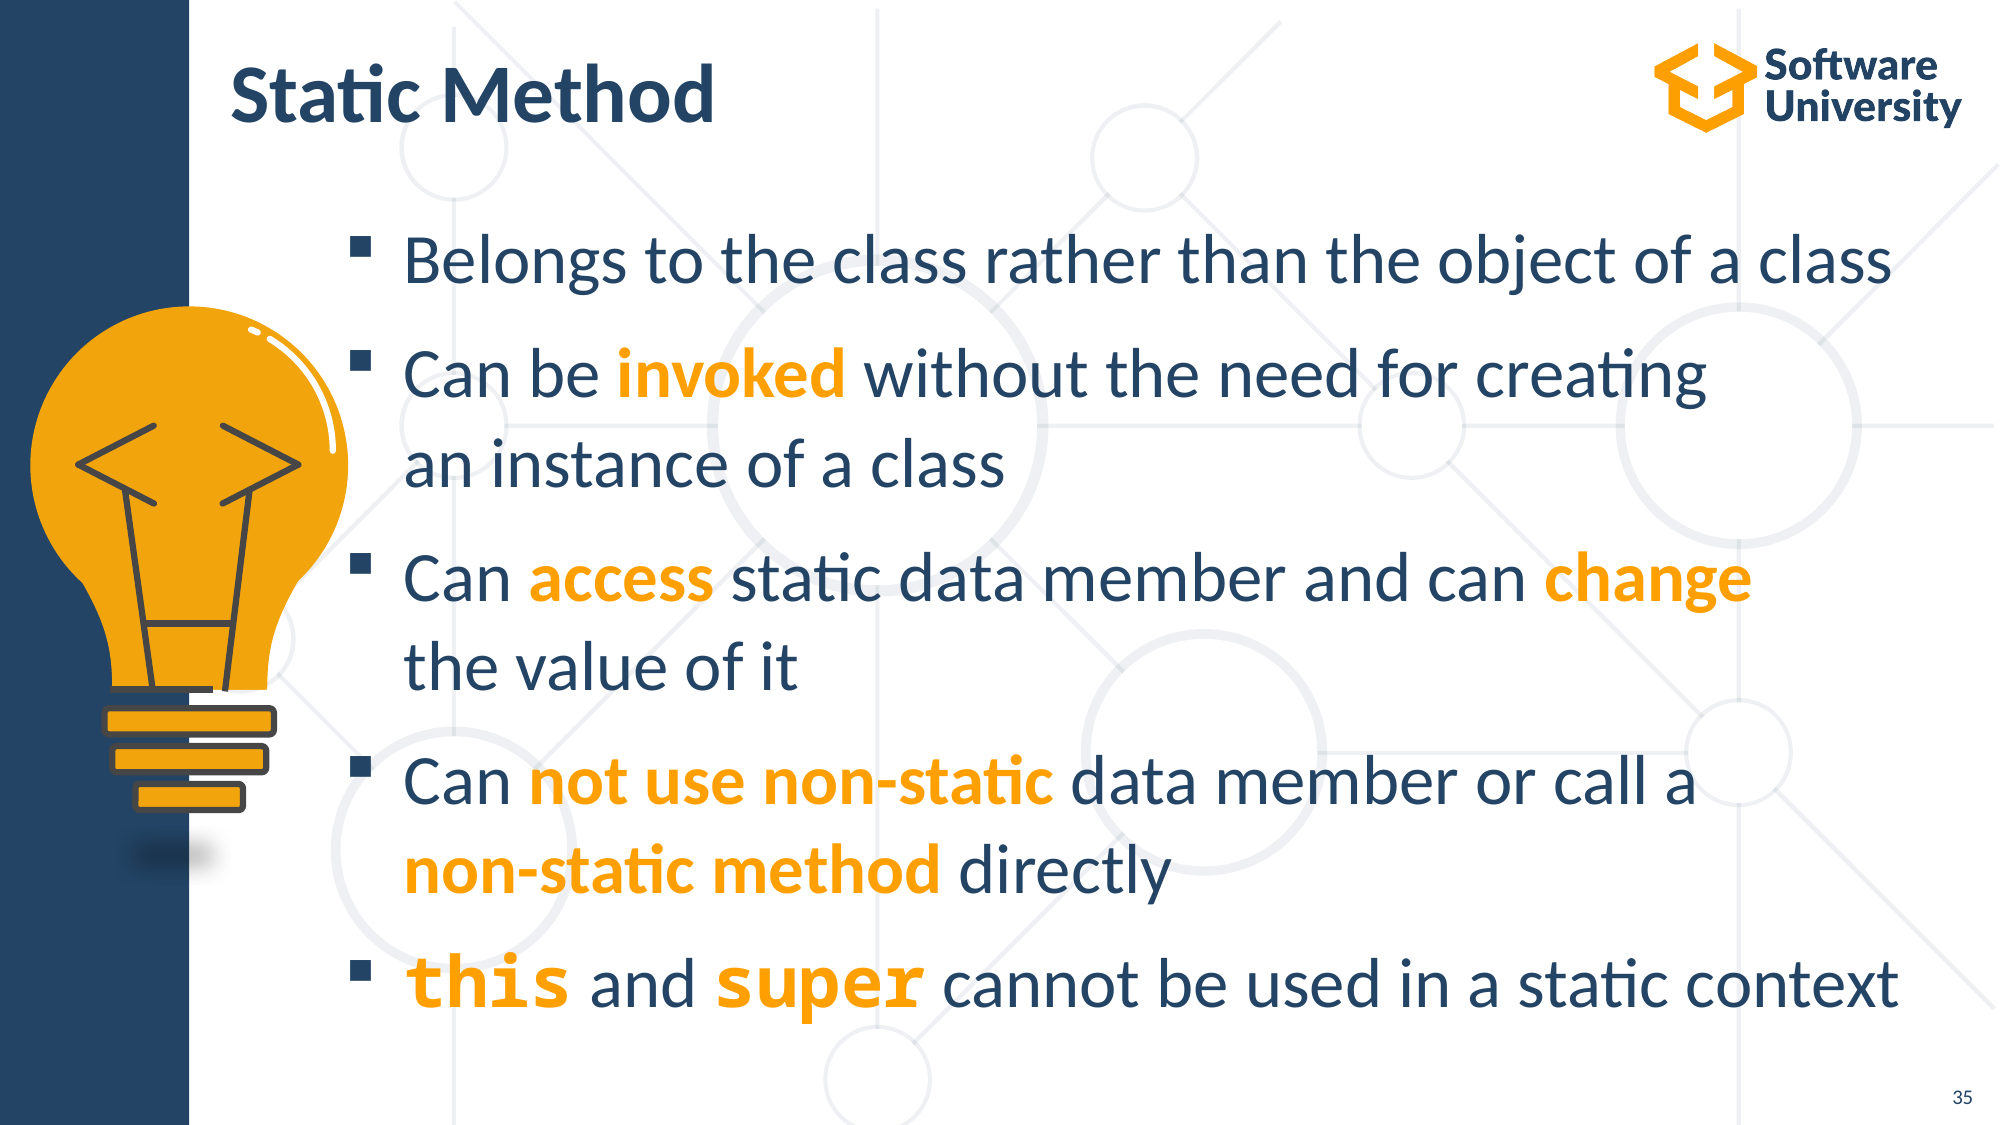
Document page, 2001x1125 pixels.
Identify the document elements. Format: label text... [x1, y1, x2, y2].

text_box 35 [1927, 1067, 1989, 1117]
picture [1641, 31, 1973, 145]
list Belongs to the class rather than the object of a class Can be invoked without the need for creating an instance of a class Can access static data member and can change the value of it Can not use non-static data member or call a non-static method directly this and super cannot be used in a static context [326, 202, 1989, 1113]
title Static Method [212, 16, 1628, 162]
